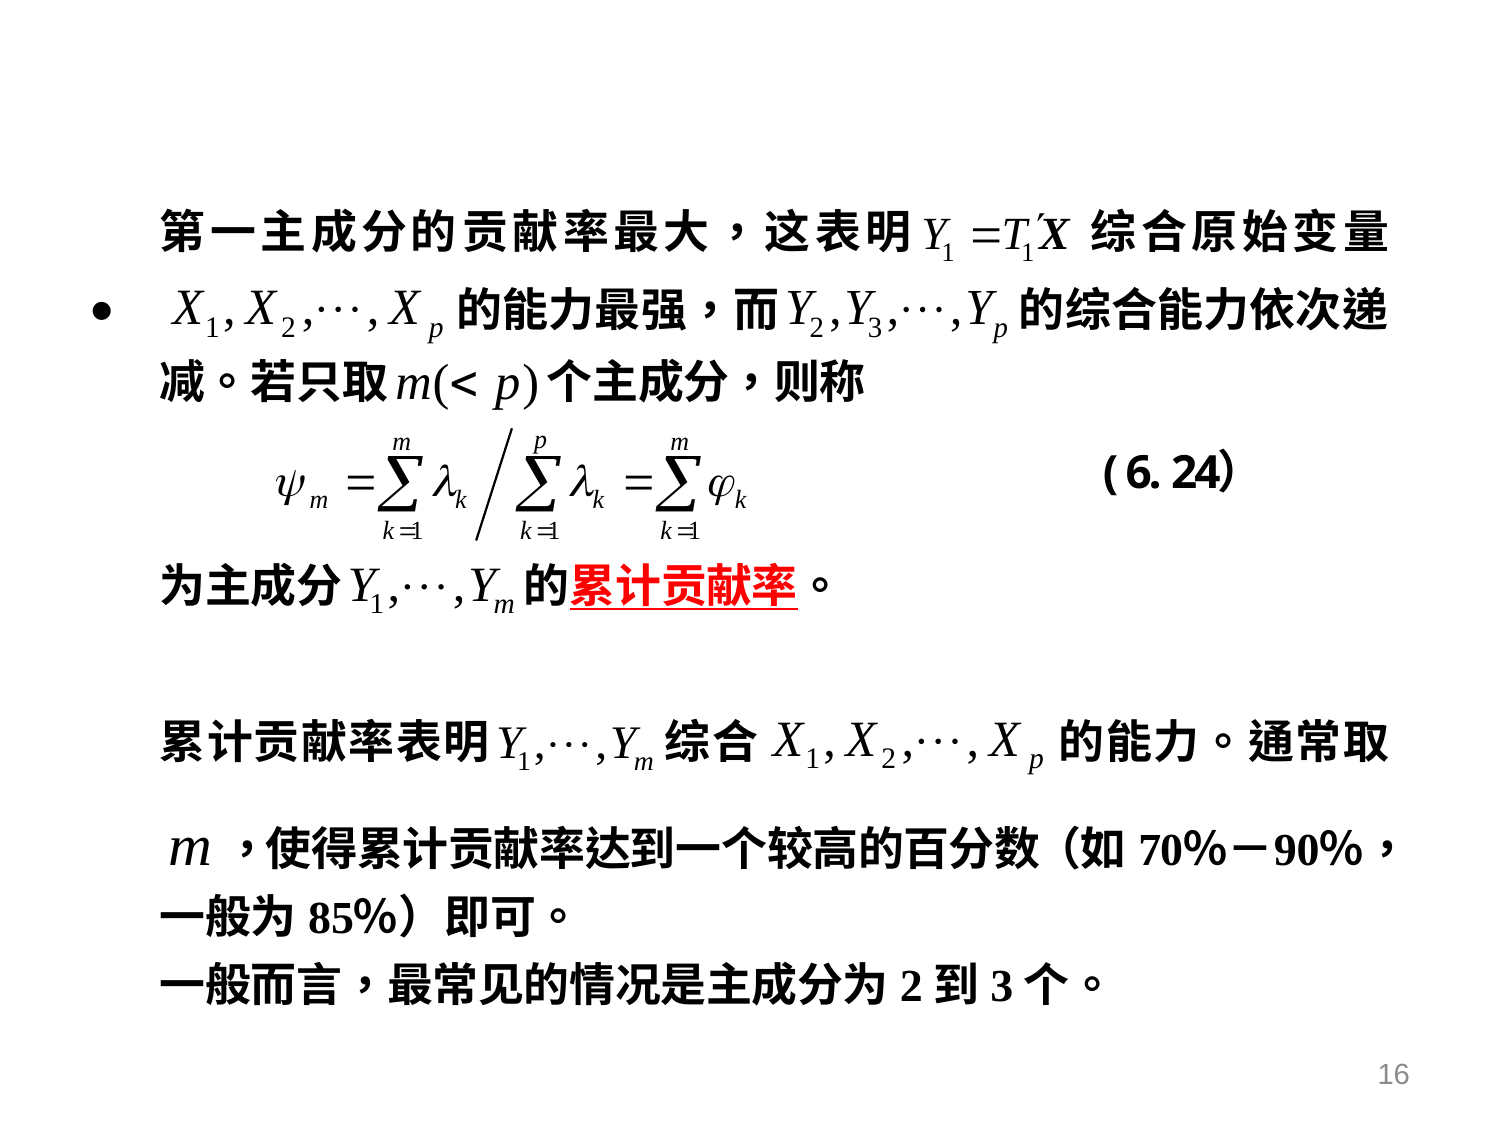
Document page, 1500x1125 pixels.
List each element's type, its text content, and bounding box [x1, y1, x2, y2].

list [75, 262, 153, 1005]
slide_number 16 [1074, 1074, 1425, 1103]
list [158, 200, 1459, 1067]
